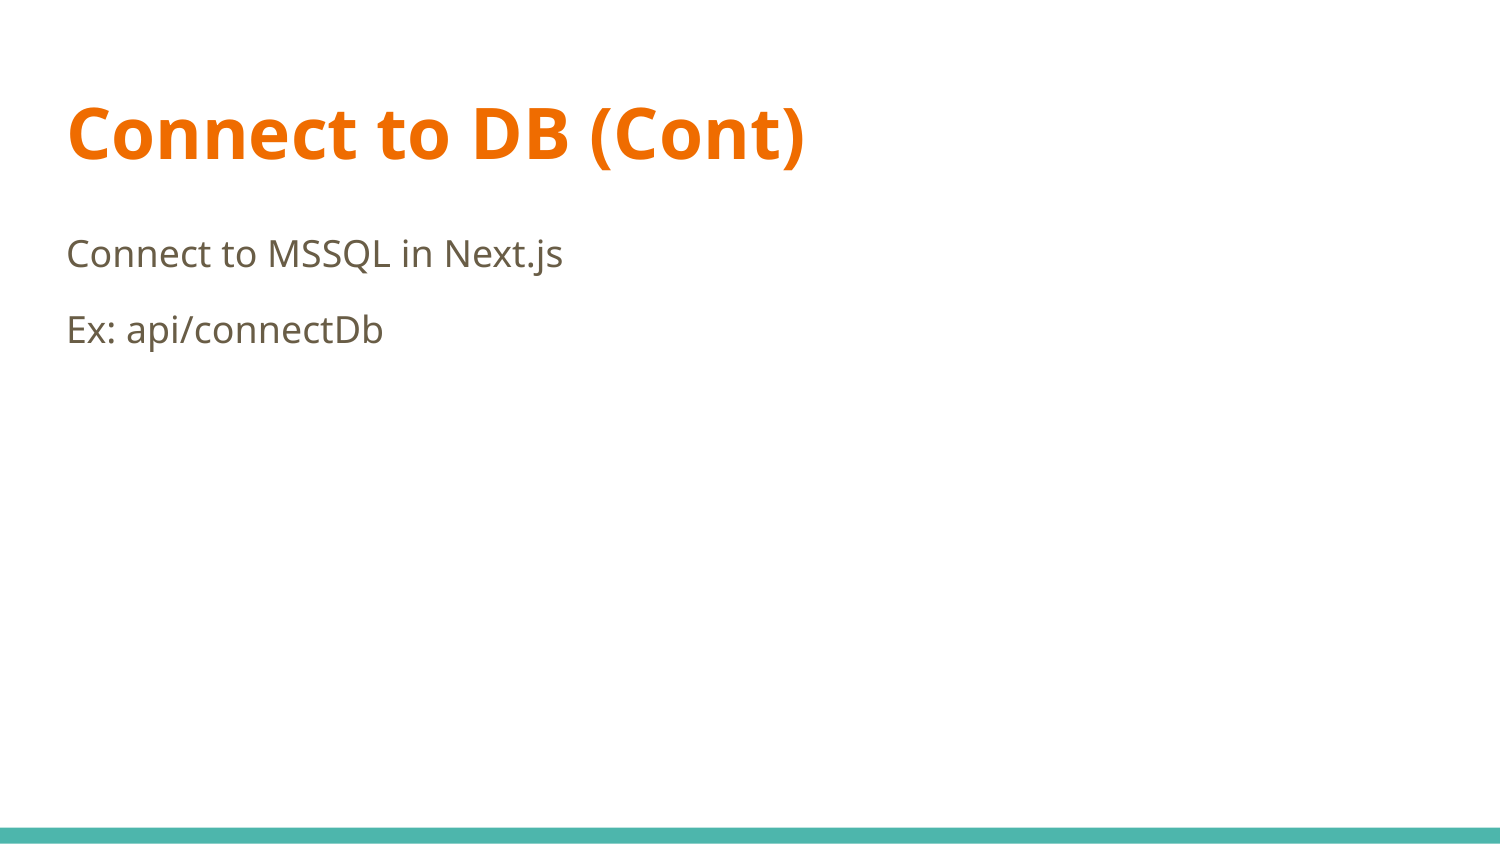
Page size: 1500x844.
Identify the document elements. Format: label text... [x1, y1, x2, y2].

title Connect to DB (Cont) [51, 72, 1449, 189]
list Connect to MSSQL in Next.js Ex: api/connectDb [51, 207, 1449, 750]
